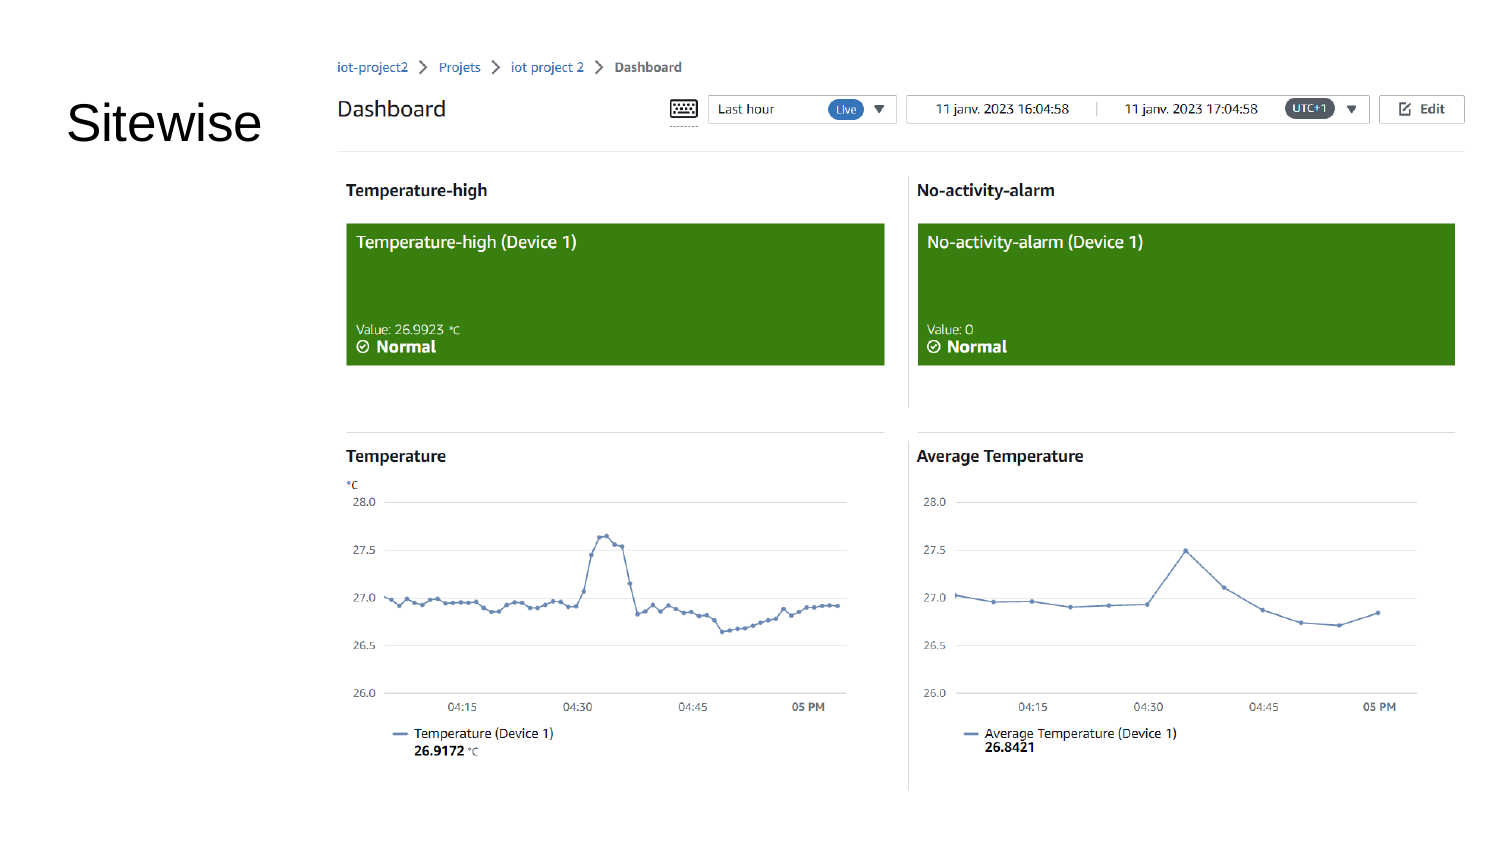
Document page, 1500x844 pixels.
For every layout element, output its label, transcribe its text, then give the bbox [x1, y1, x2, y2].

picture [327, 53, 1472, 790]
title Sitewise [51, 72, 322, 167]
